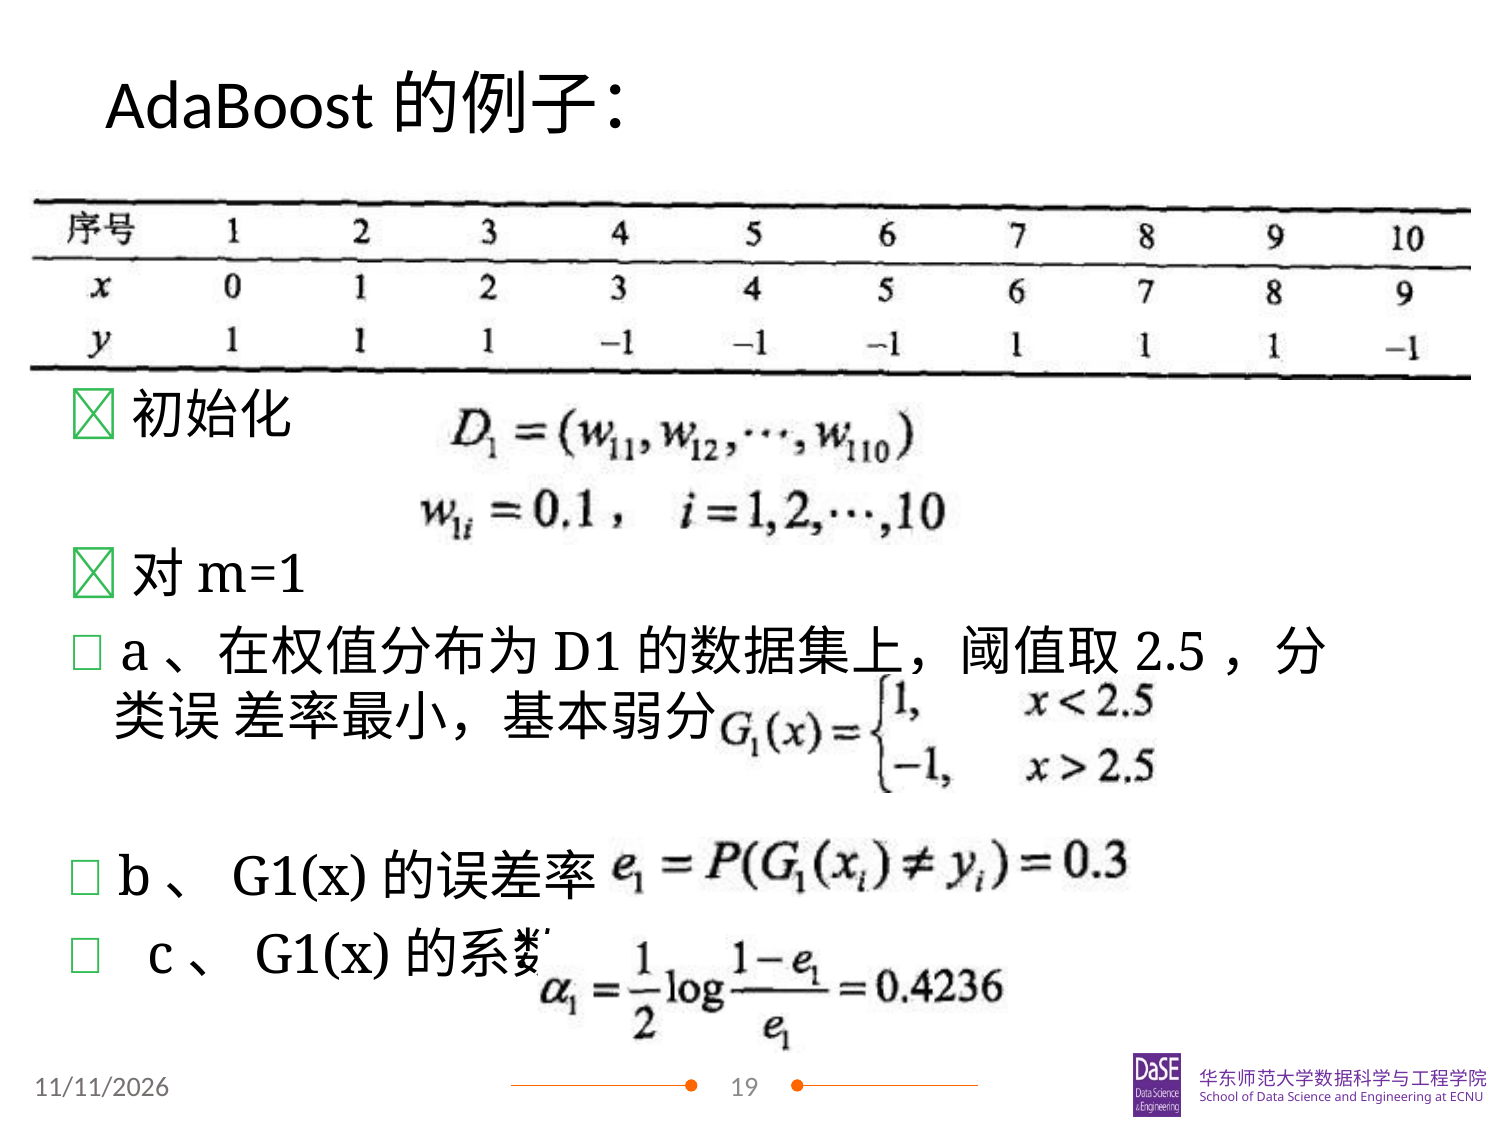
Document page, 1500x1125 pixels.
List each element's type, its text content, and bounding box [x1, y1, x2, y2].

text_box ： [508, 914, 1009, 980]
text_box [608, 837, 1131, 897]
text_box 初始化 对m=1  a、在权值分布为D1的数据集上，阈值取2.5，分类误 差率最小，基本弱分类器  b、G1(x)的误差率 ：  c、G1(x)的系数 [65, 380, 1368, 984]
text_box [419, 402, 961, 545]
text_box [537, 934, 1008, 1053]
title AdaBoost的例子： [103, 7, 1397, 190]
text_box ： [708, 674, 714, 739]
text_box [714, 674, 1157, 793]
text_box [29, 190, 1471, 380]
picture [1133, 1053, 1181, 1117]
